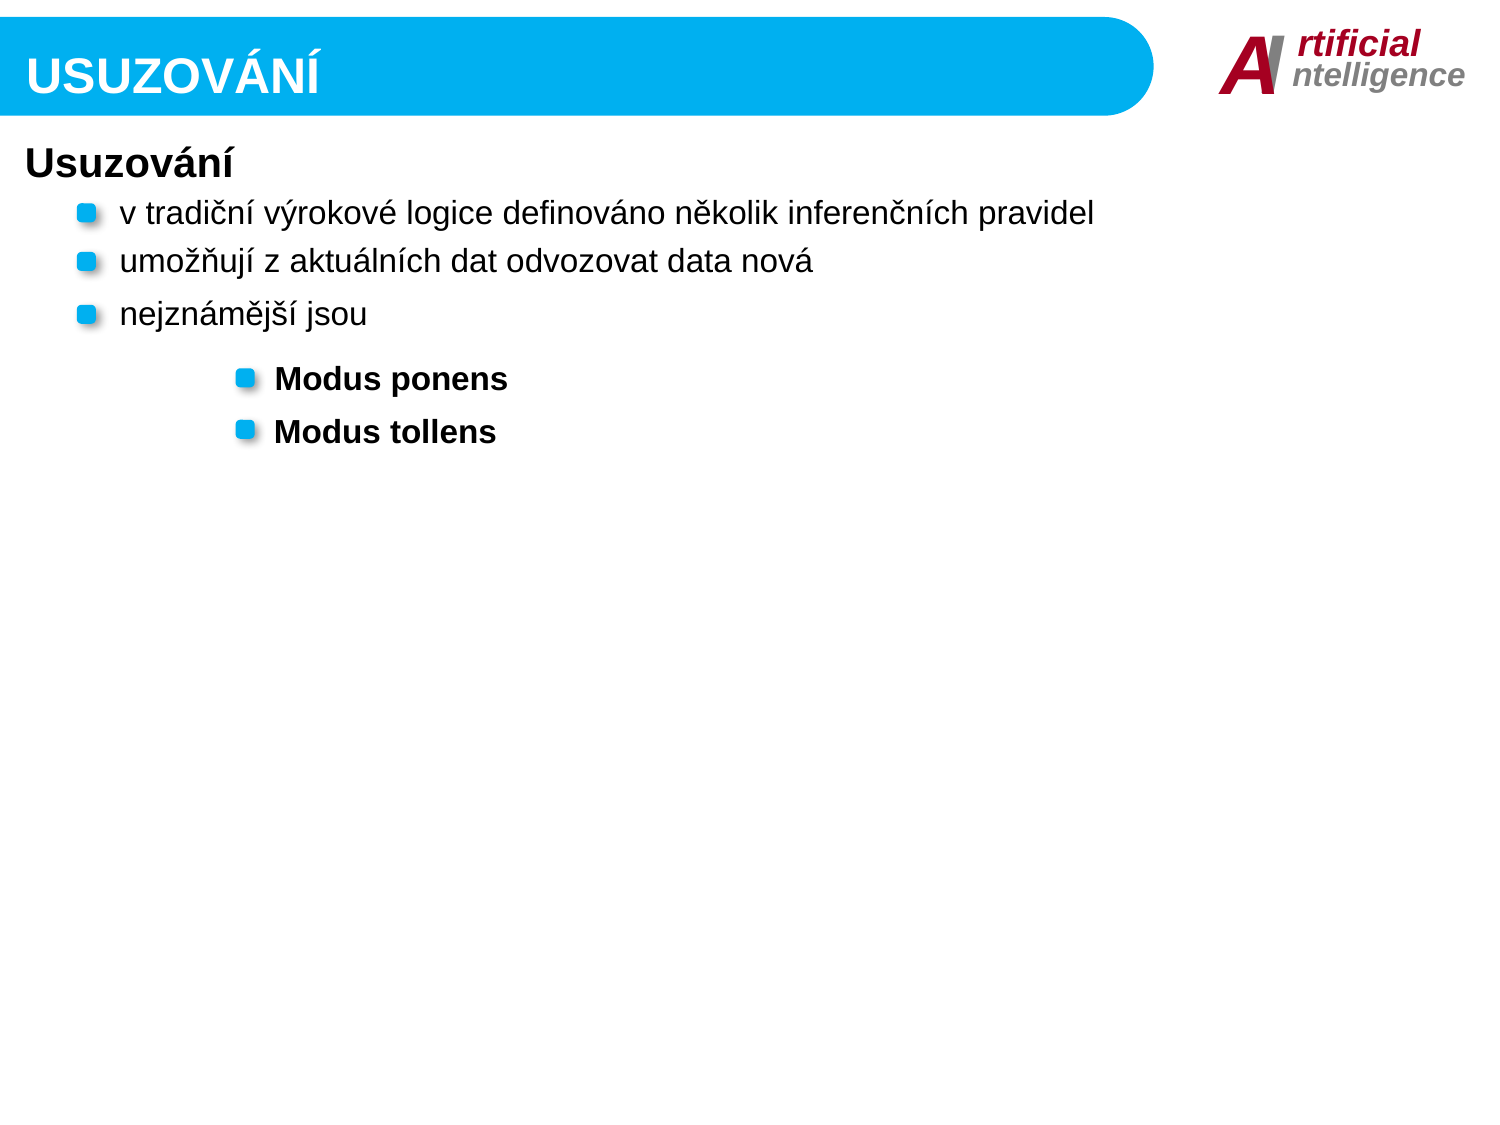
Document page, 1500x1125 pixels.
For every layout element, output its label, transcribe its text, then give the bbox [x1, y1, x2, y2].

text_box usuzování [12, 36, 336, 111]
text_box Modus tollens [259, 402, 694, 458]
text_box [78, 306, 94, 322]
text_box [78, 205, 94, 221]
text_box nejznámější jsou [104, 285, 985, 340]
text_box Modus ponens [259, 349, 694, 402]
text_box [1219, 10, 1483, 113]
text_box umožňují z aktuálních dat odvozovat data nová [104, 232, 985, 285]
text_box [0, 19, 1152, 114]
text_box [237, 370, 253, 386]
text_box v tradiční výrokové logice definováno několik inferenčních pravidel [104, 183, 1412, 239]
text_box [237, 421, 253, 437]
text_box Usuzování [10, 128, 890, 193]
text_box [78, 253, 94, 269]
